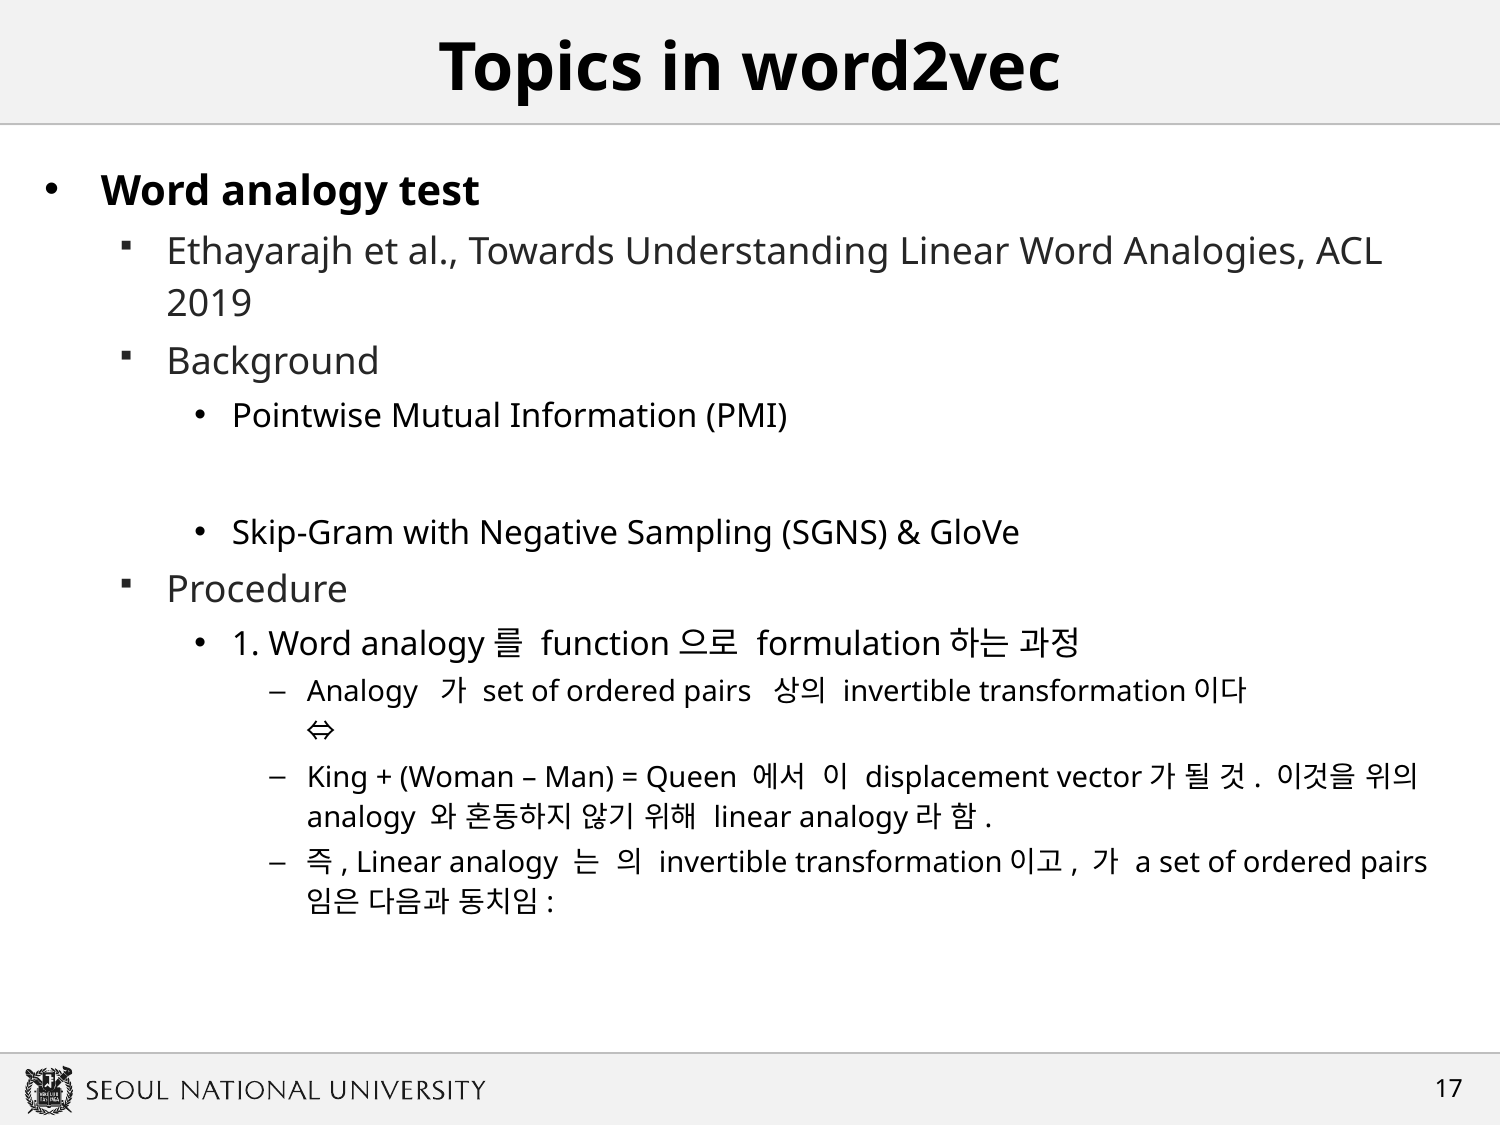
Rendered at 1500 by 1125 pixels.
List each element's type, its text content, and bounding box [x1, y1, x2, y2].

slide_number 16 [1163, 1063, 1478, 1117]
title Topics in word2vec [0, 26, 1500, 101]
